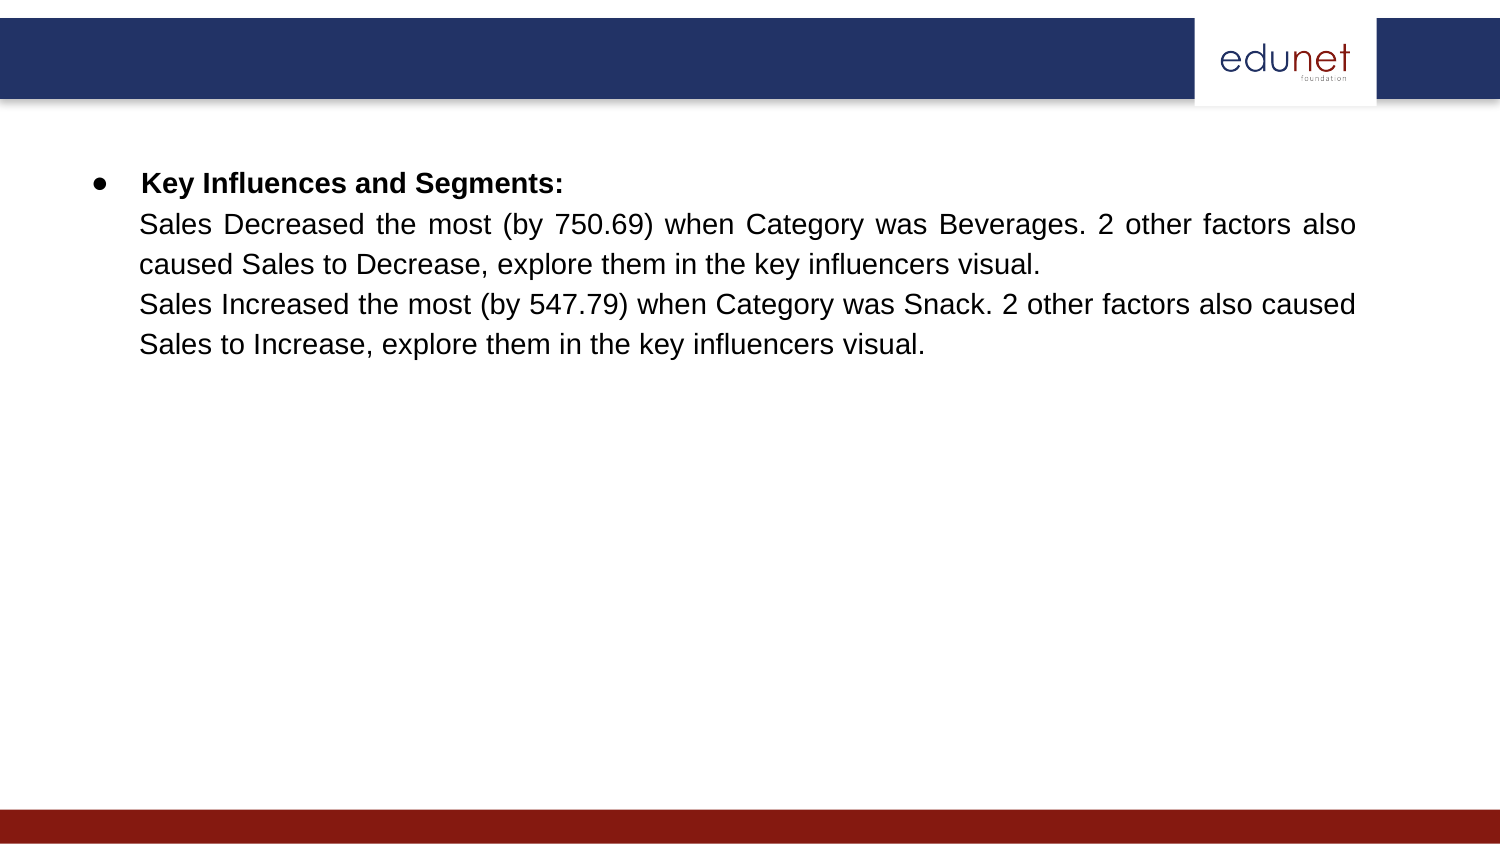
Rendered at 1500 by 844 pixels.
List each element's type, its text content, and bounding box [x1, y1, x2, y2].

picture [1215, 38, 1356, 86]
list Key Influences and Segments: ﻿Sales Decreased the most (by 750.69) when Category was Beverages. 2 other factors also caused Sales to Decrease, explore them in the key influencers visual.﻿﻿ ﻿﻿﻿Sales Increased the most (by 547.79) when Category was Snack. 2 other factors also caused Sales to Increase, explore them in the key influencers visual.﻿﻿ [51, 144, 1373, 560]
